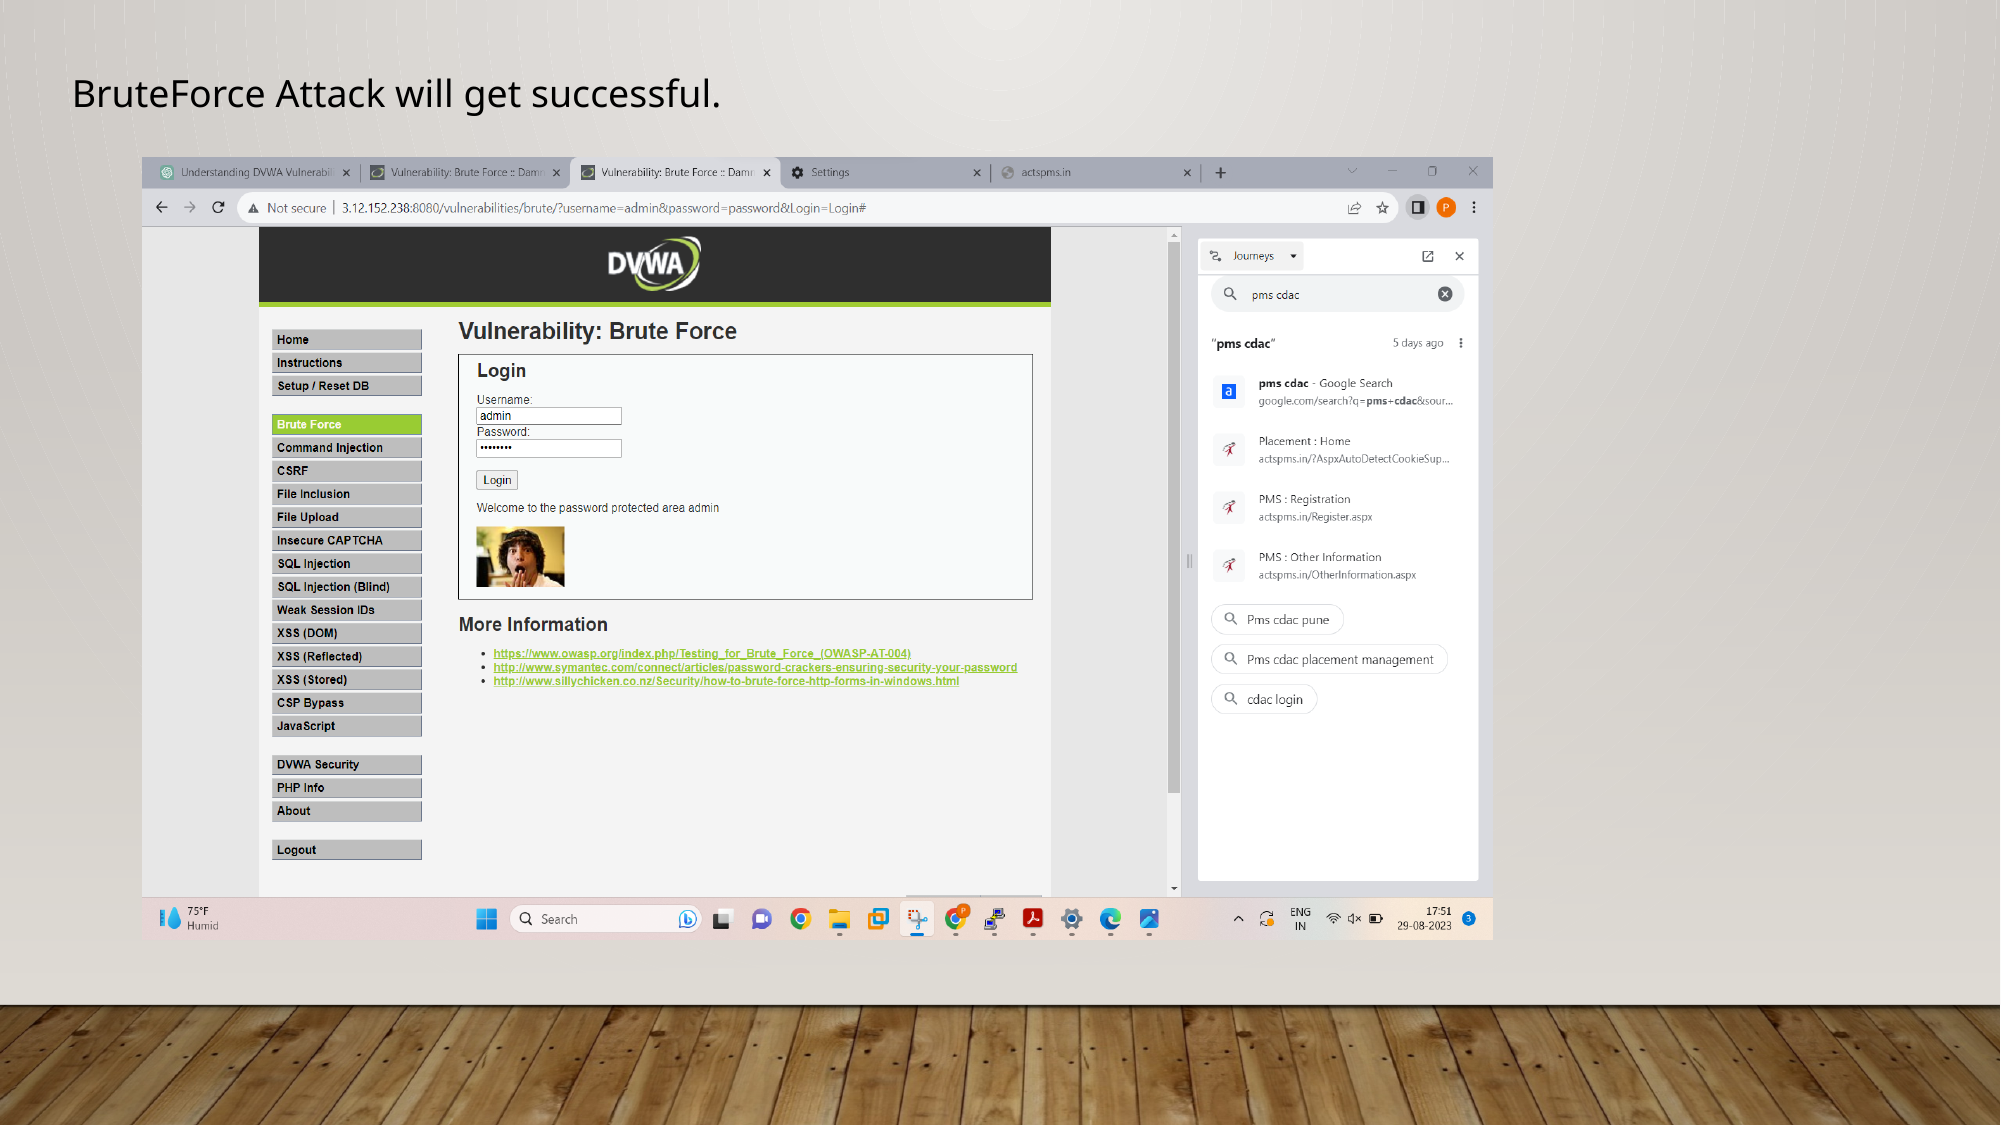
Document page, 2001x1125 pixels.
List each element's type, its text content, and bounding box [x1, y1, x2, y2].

text_box BruteForce Attack will get successful. [57, 63, 766, 123]
picture [141, 157, 1493, 940]
picture [0, 1005, 2000, 1125]
